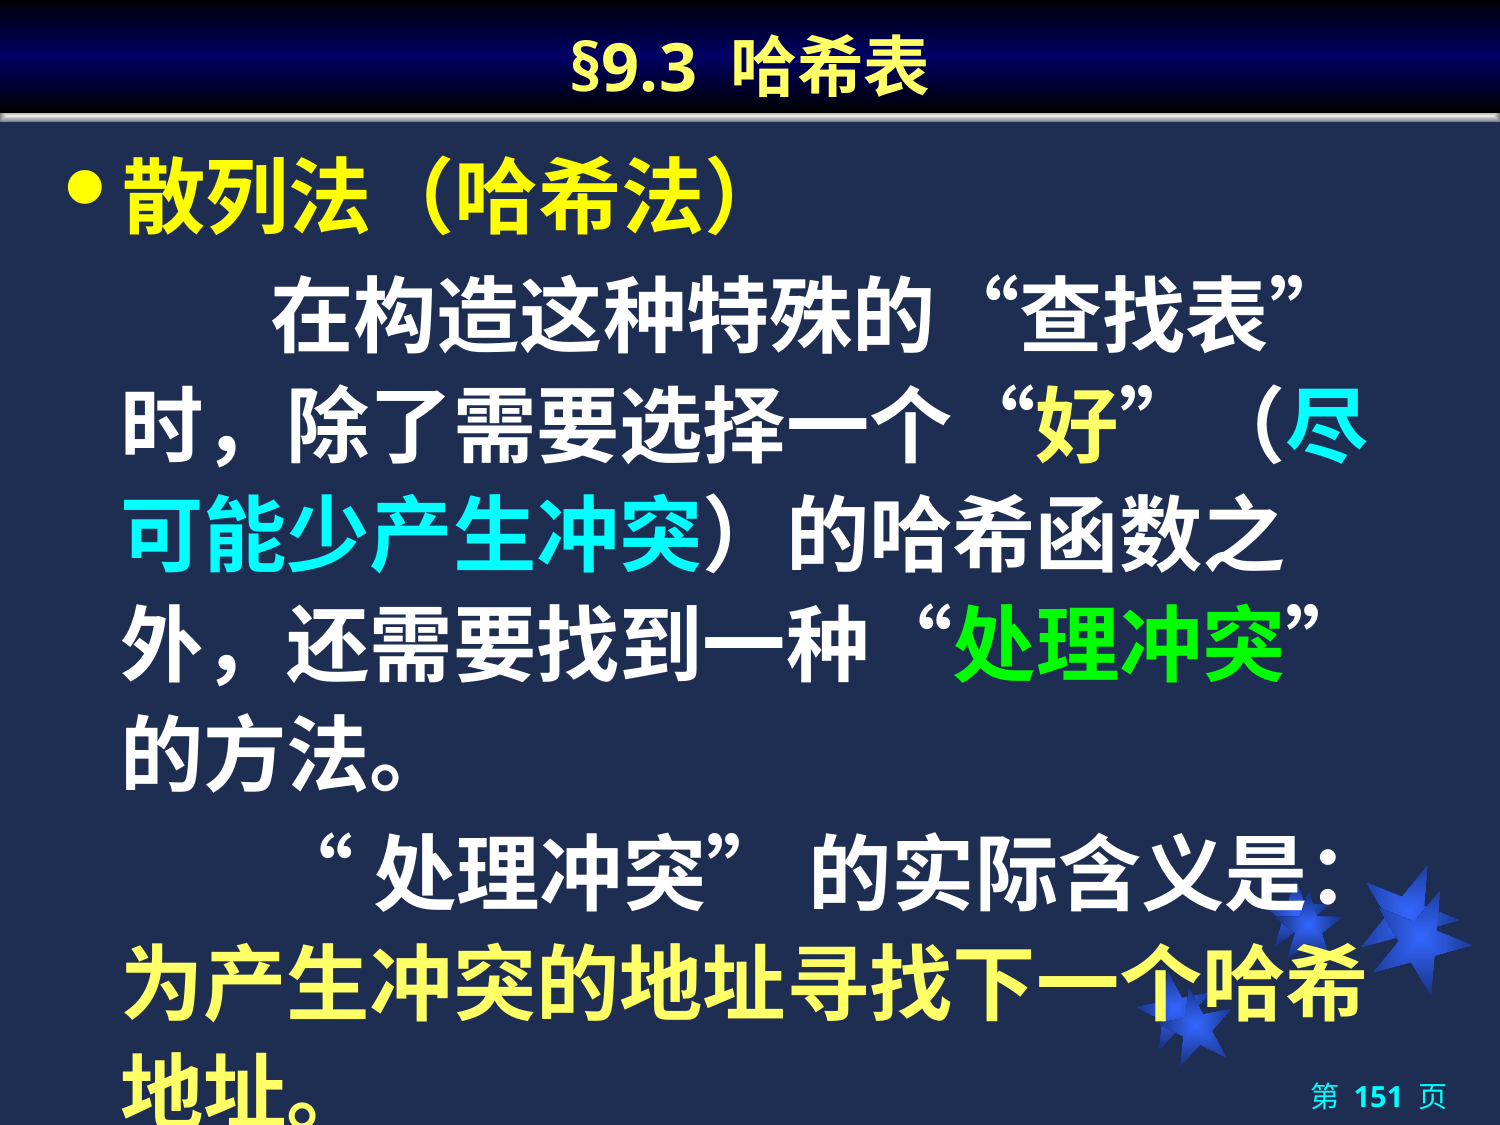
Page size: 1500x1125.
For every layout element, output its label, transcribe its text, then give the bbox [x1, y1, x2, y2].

title §9.3 哈希表 [0, 0, 1500, 113]
list 散列法（哈希法） 在构造这种特殊的“查找表” 时，除了需要选择一个“好”（尽可能少产生冲突）的哈希函数之外，还需要找到一种“处理冲突” 的方法。 “处理冲突” 的实际含义是：为产生冲突的地址寻找下一个哈希地址。 [48, 126, 1464, 1012]
slide_number 第 151 页 [1067, 1070, 1463, 1125]
